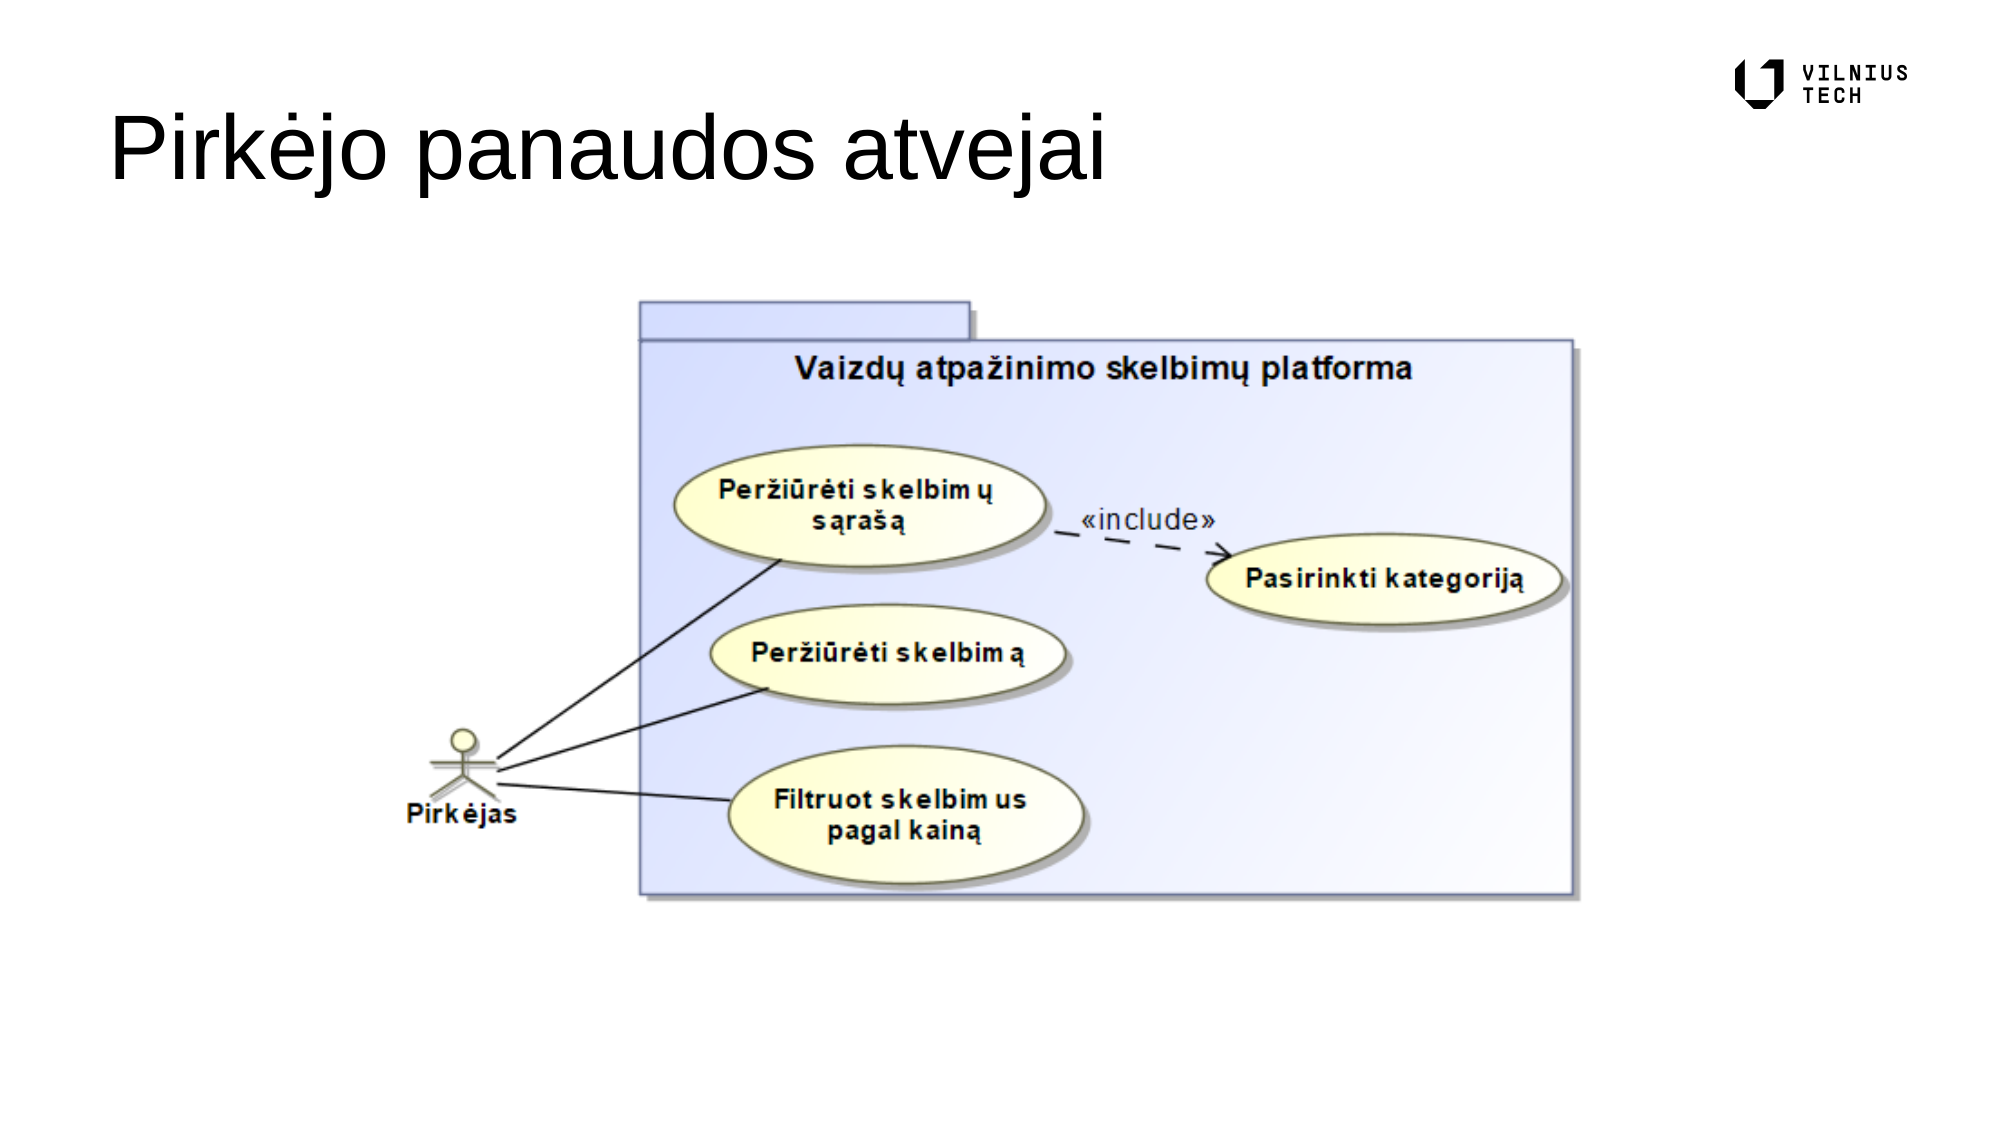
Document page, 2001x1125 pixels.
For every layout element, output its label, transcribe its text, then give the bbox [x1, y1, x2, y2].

picture [377, 280, 1623, 924]
title Pirkėjo panaudos atvejai [93, 83, 1863, 216]
picture [1735, 59, 1907, 109]
